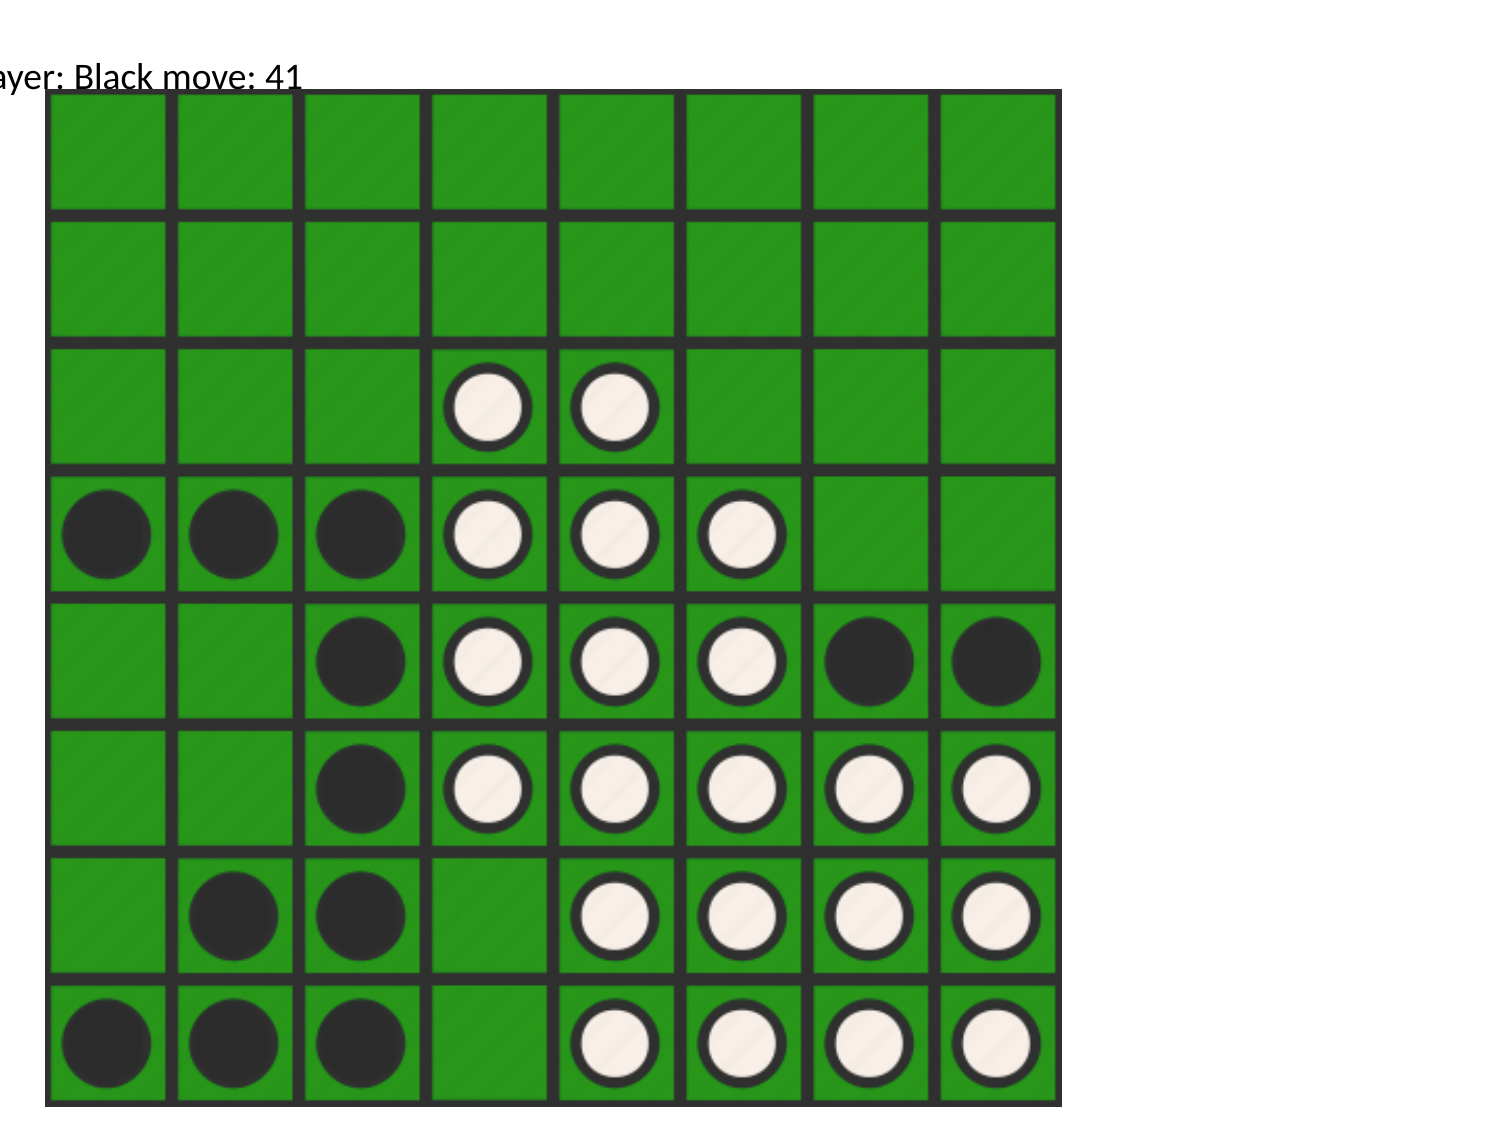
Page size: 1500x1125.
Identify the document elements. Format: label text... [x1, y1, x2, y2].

text_box turn: 29 player: Black move: 41 [0, 44, 319, 105]
picture [44, 89, 1062, 1107]
